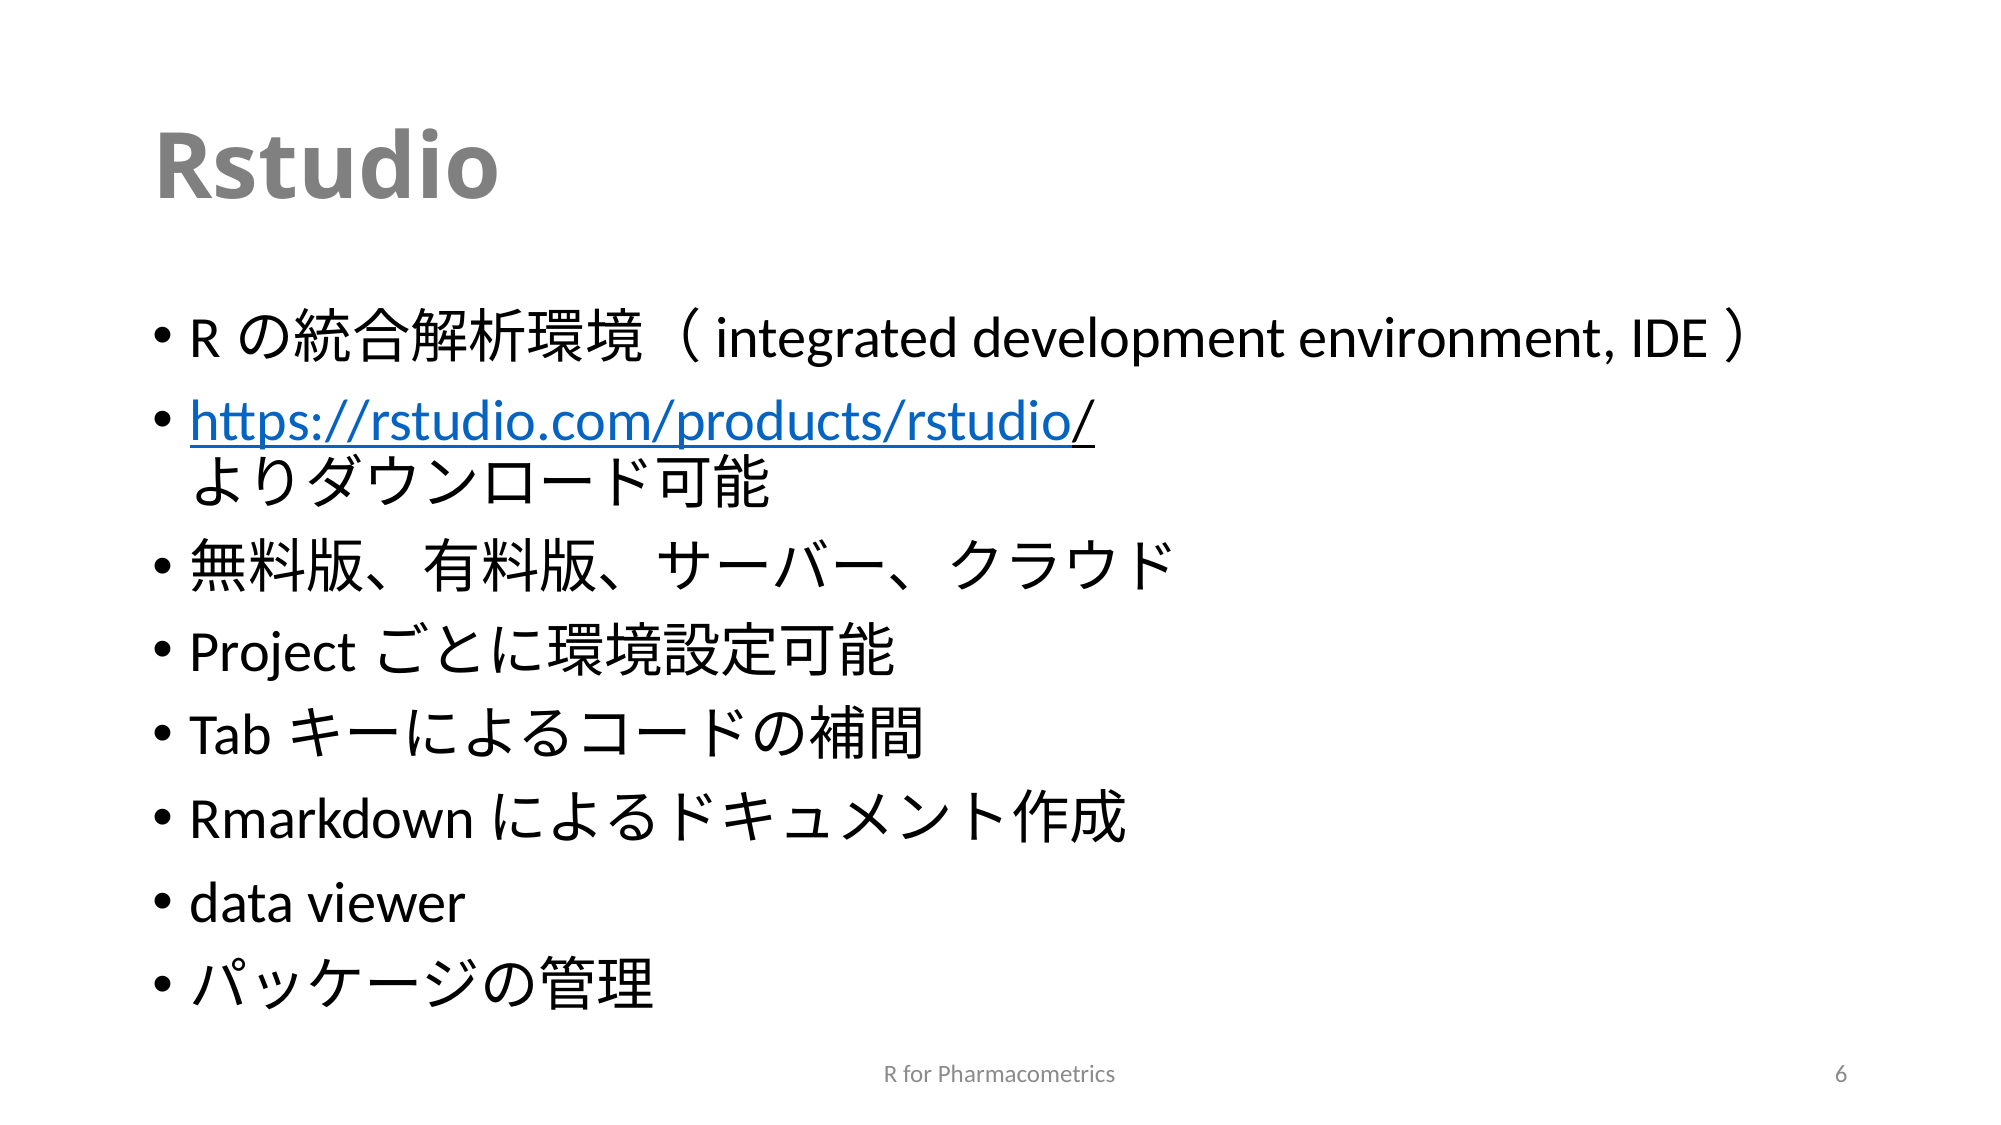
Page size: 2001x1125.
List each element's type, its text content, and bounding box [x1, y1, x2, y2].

list Rの統合解析環境（integrated development environment, IDE） https://rstudio.com/products/rstudio/ よりダウンロード可能 無料版、有料版、サーバー、クラウド Projectごとに環境設定可能 Tabキーによるコードの補間 Rmarkdownによるドキュメント作成 data viewer パッケージの管理 [137, 299, 1863, 1085]
title Rstudio [137, 59, 1863, 278]
slide_number 6 [1412, 1042, 1863, 1103]
footer R for Pharmacometrics [662, 1042, 1338, 1103]
